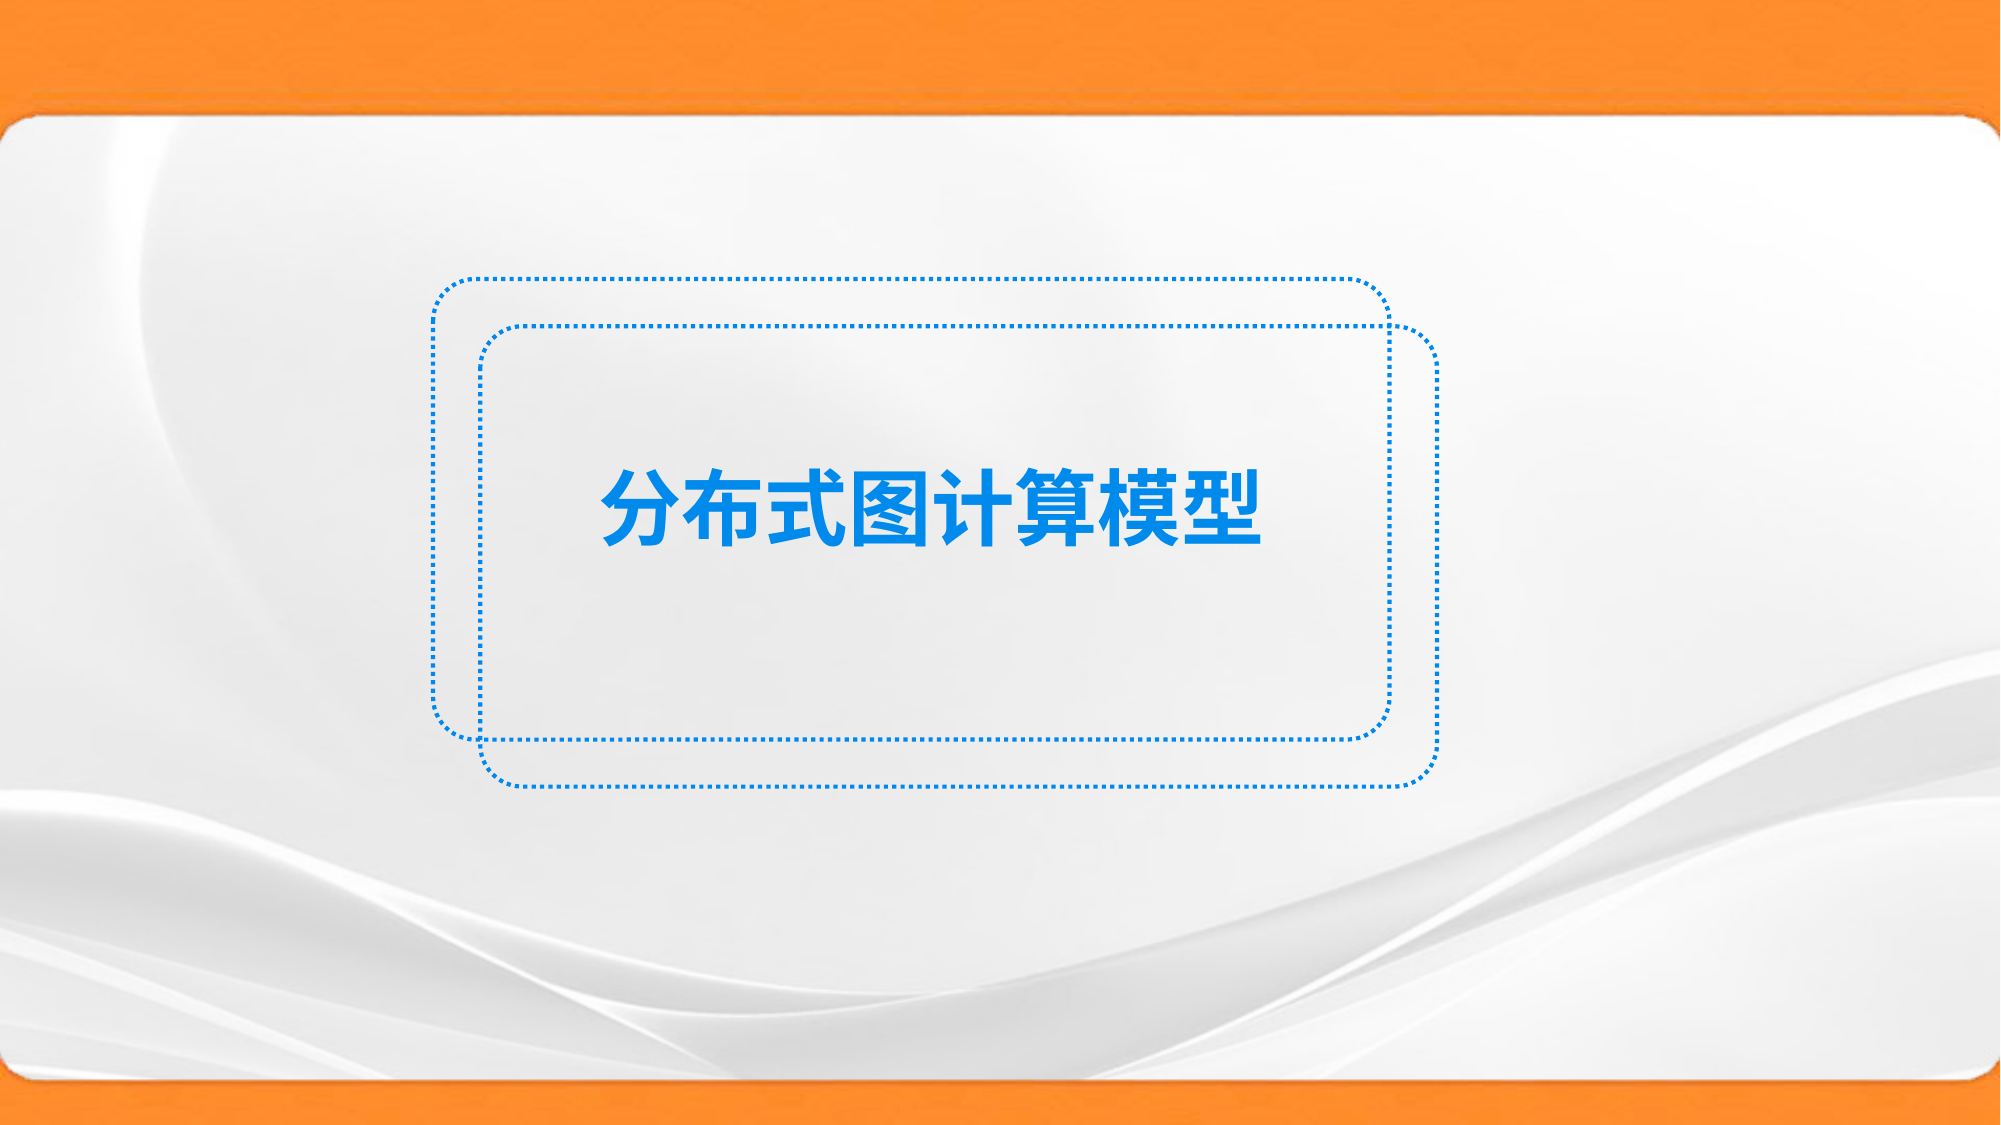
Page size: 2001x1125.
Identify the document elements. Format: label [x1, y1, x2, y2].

text_box [433, 278, 1390, 740]
picture [0, 0, 2001, 1125]
text_box [480, 326, 1437, 787]
